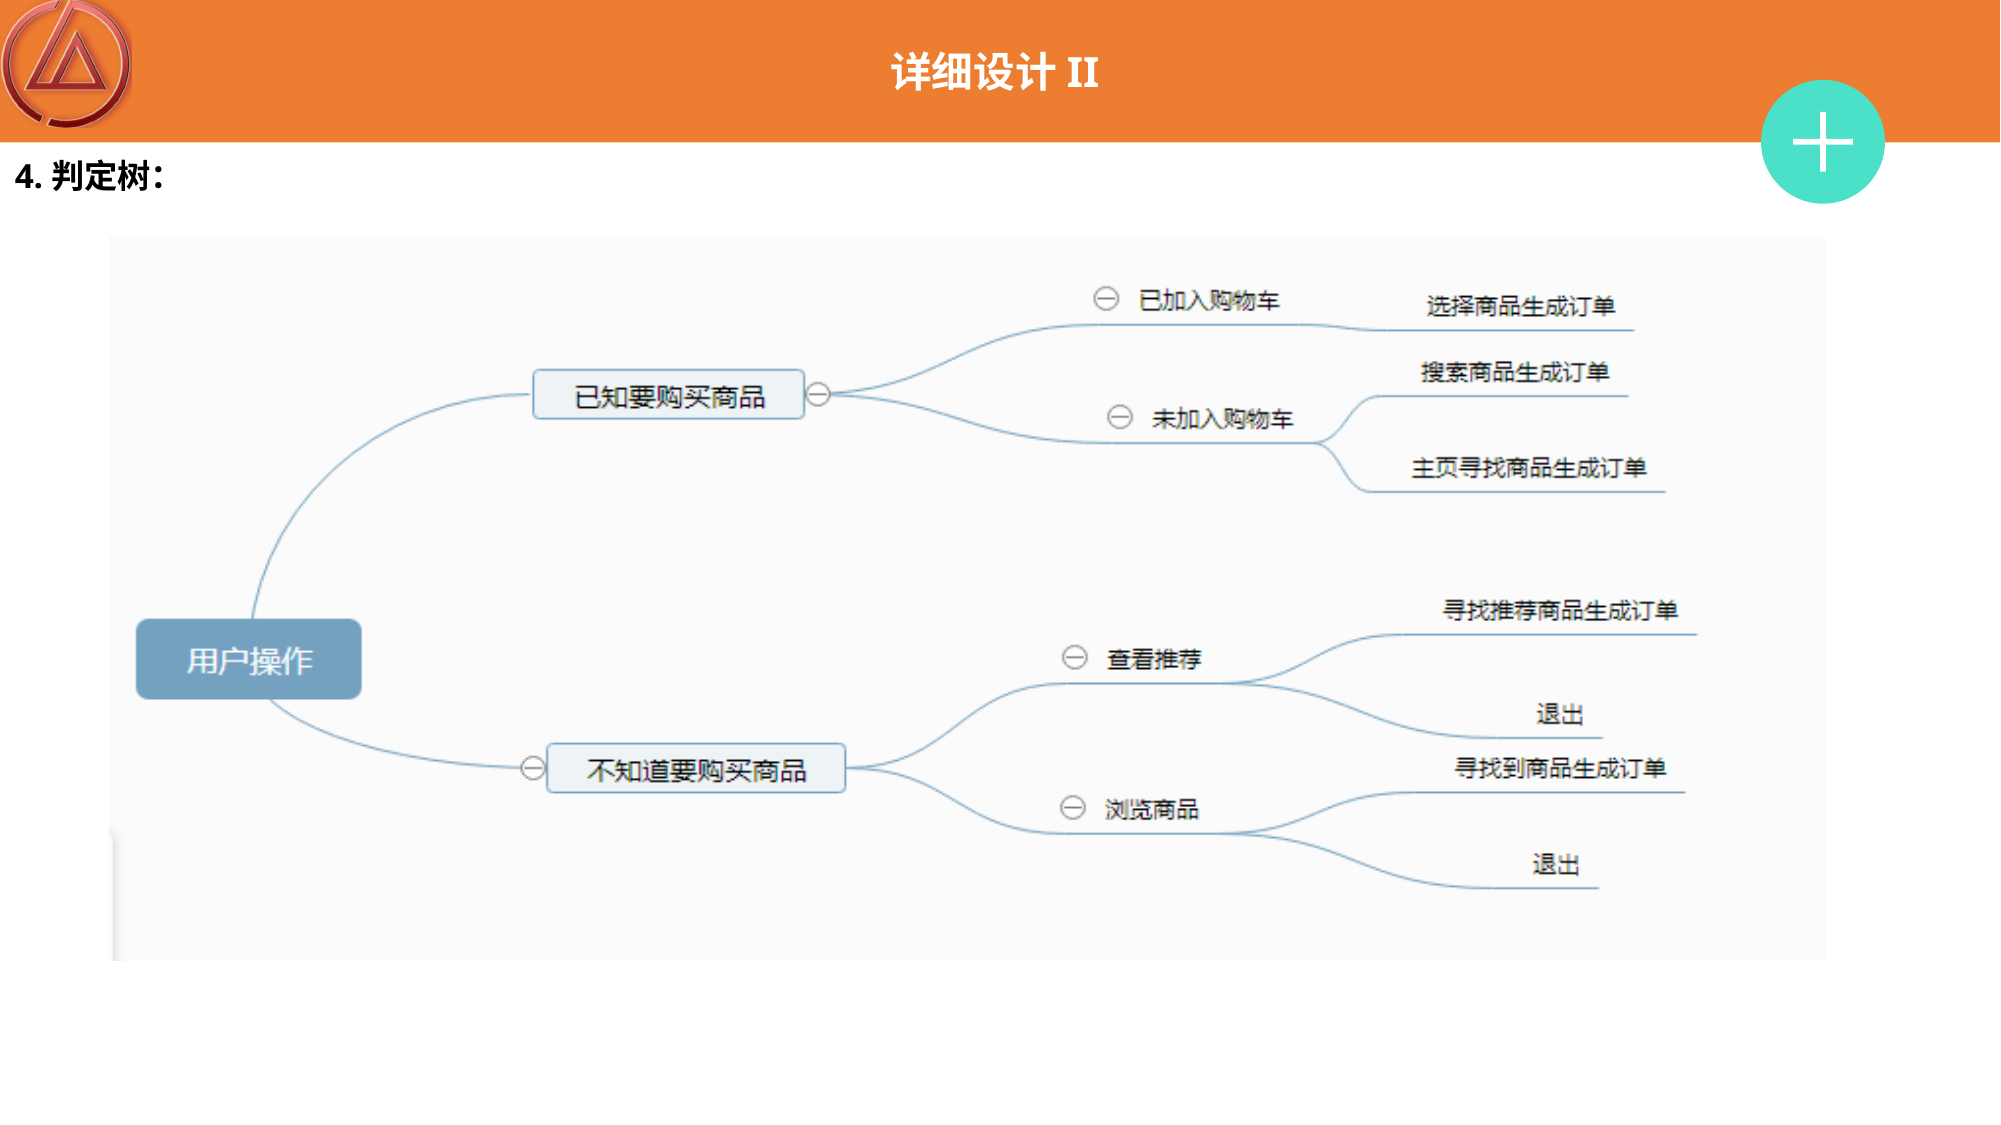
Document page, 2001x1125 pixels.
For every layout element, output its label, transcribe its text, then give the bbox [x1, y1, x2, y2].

picture [109, 236, 1826, 961]
text_box 4.判定树： [0, 148, 834, 203]
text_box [1761, 79, 1886, 204]
picture [0, 0, 132, 128]
text_box 详细设计II [0, 0, 2000, 143]
